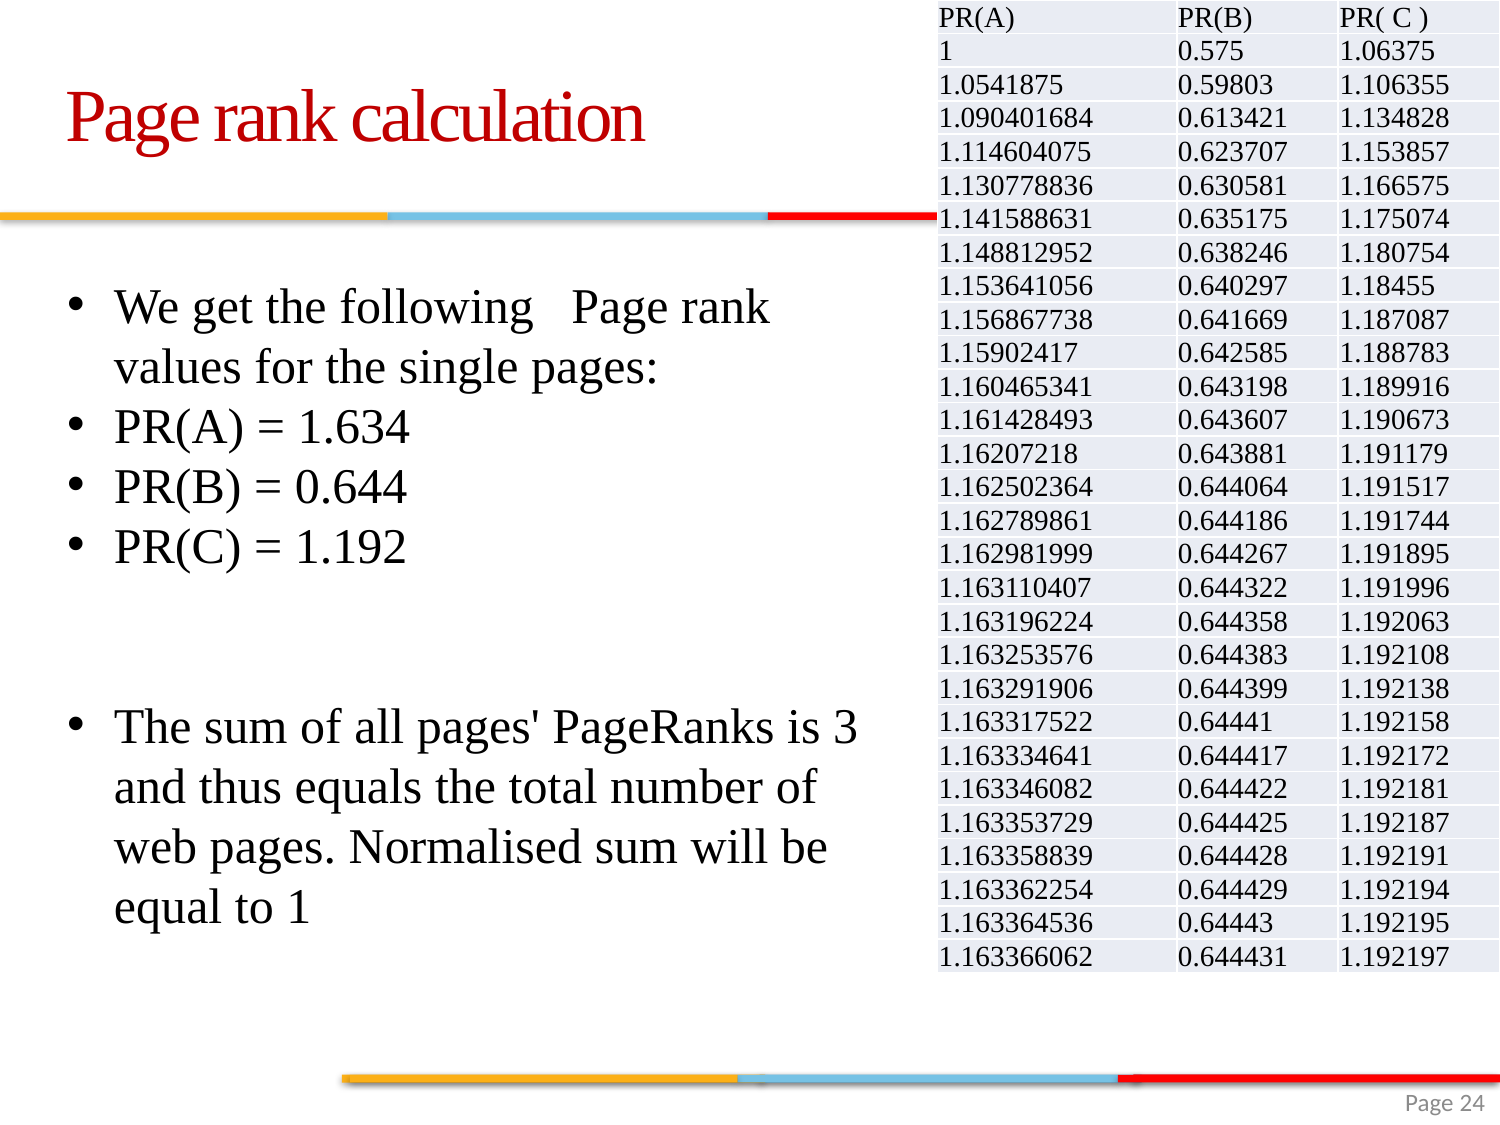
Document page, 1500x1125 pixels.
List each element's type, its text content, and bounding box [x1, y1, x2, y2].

table_cell 1.192187 [1339, 806, 1499, 838]
table_cell 0.644186 [1178, 504, 1337, 536]
table_cell 1.090401684 [938, 102, 1176, 133]
table_cell 1.191179 [1339, 437, 1499, 469]
table_cell 1.134828 [1339, 102, 1499, 133]
table_cell 1.163253576 [938, 638, 1176, 670]
table_cell 1.156867738 [938, 303, 1176, 335]
table_cell 1.192158 [1339, 705, 1499, 737]
table_cell 1.153857 [1339, 135, 1499, 167]
table_cell 1.188783 [1339, 336, 1499, 368]
table_cell 0.644425 [1178, 806, 1337, 838]
table_cell 1.191744 [1339, 504, 1499, 536]
table_cell 1.163196224 [938, 605, 1176, 636]
table_cell 1.163334641 [938, 739, 1176, 771]
table_cell 1.148812952 [938, 236, 1176, 267]
table_cell 1.192191 [1339, 839, 1499, 871]
table_cell 0.613421 [1178, 102, 1337, 133]
table_cell 0.643881 [1178, 437, 1337, 469]
text_box We get the following Page rank values for the single pages: PR(A) = 1.634 PR(B) = 0.644 PR(C) = 1.192 The sum of all pages' PageRanks is 3 and thus equals the total number of web pages. Normalised sum will be equal to 1 [52, 265, 913, 1001]
table_cell 0.64443 [1178, 907, 1337, 938]
table_cell 1.18455 [1339, 269, 1499, 301]
table_cell 1.114604075 [938, 135, 1176, 167]
table_cell 1.166575 [1339, 169, 1499, 200]
table_cell 1.192197 [1339, 940, 1499, 972]
table_cell 0.643198 [1178, 370, 1337, 402]
table_cell 1.141588631 [938, 202, 1176, 234]
table_cell 1.191996 [1339, 571, 1499, 603]
table_cell 1.163291906 [938, 672, 1176, 704]
table_cell 0.575 [1178, 34, 1337, 66]
table_cell 1.191517 [1339, 470, 1499, 502]
slide_number Page 24 [1149, 1077, 1500, 1125]
table_cell 1.175074 [1339, 202, 1499, 234]
table_cell 1.163362254 [938, 873, 1176, 905]
table_cell 1.192181 [1339, 772, 1499, 804]
table_cell 1.15902417 [938, 336, 1176, 368]
table_cell 1.163364536 [938, 907, 1176, 938]
table_cell 1.192063 [1339, 605, 1499, 636]
table_cell 0.630581 [1178, 169, 1337, 200]
table_cell 1.180754 [1339, 236, 1499, 267]
table_cell 1.187087 [1339, 303, 1499, 335]
list Page rank calculation [50, 24, 937, 213]
table_cell 1.130778836 [938, 169, 1176, 200]
table_cell 0.635175 [1178, 202, 1337, 234]
table_cell 1.153641056 [938, 269, 1176, 301]
table_cell 1.190673 [1339, 403, 1499, 435]
table_cell 0.644322 [1178, 571, 1337, 603]
table_cell 1.162981999 [938, 538, 1176, 569]
table_cell 1.0541875 [938, 68, 1176, 100]
table_cell 0.643607 [1178, 403, 1337, 435]
table_cell 0.644417 [1178, 739, 1337, 771]
table_cell 1.192172 [1339, 739, 1499, 771]
table_cell 1.163366062 [938, 940, 1176, 972]
table_cell 0.644399 [1178, 672, 1337, 704]
table_cell 1.163358839 [938, 839, 1176, 871]
table_cell 0.644383 [1178, 638, 1337, 670]
table_cell 1.189916 [1339, 370, 1499, 402]
table_cell 0.644422 [1178, 772, 1337, 804]
table_cell 0.644267 [1178, 538, 1337, 569]
table_cell 0.64441 [1178, 705, 1337, 737]
table_cell 0.59803 [1178, 68, 1337, 100]
table_cell 0.644429 [1178, 873, 1337, 905]
table_cell 1.192108 [1339, 638, 1499, 670]
table_cell 1.192195 [1339, 907, 1499, 938]
table_cell 1.192138 [1339, 672, 1499, 704]
table_cell 0.642585 [1178, 336, 1337, 368]
table_cell 1.191895 [1339, 538, 1499, 569]
table_cell 1.162502364 [938, 470, 1176, 502]
table_cell 1.163110407 [938, 571, 1176, 603]
table_cell 0.644428 [1178, 839, 1337, 871]
table_cell 1.163353729 [938, 806, 1176, 838]
table_cell 1.163346082 [938, 772, 1176, 804]
table_cell 0.644431 [1178, 940, 1337, 972]
table_cell 1.162789861 [938, 504, 1176, 536]
table_cell 0.638246 [1178, 236, 1337, 267]
table_cell 0.644064 [1178, 470, 1337, 502]
table_cell 0.644358 [1178, 605, 1337, 636]
table_cell 1.192194 [1339, 873, 1499, 905]
table_cell 0.623707 [1178, 135, 1337, 167]
table_header PR( C ) [1339, 1, 1499, 33]
table_cell 1.16207218 [938, 437, 1176, 469]
table_cell 1 [938, 34, 1176, 66]
table_cell 1.06375 [1339, 34, 1499, 66]
table_cell 1.106355 [1339, 68, 1499, 100]
table_cell 0.641669 [1178, 303, 1337, 335]
table_header PR(B) [1178, 1, 1337, 33]
table_cell 0.640297 [1178, 269, 1337, 301]
table_header PR(A) [938, 1, 1176, 33]
table_cell 1.163317522 [938, 705, 1176, 737]
table_cell 1.160465341 [938, 370, 1176, 402]
table_cell 1.161428493 [938, 403, 1176, 435]
